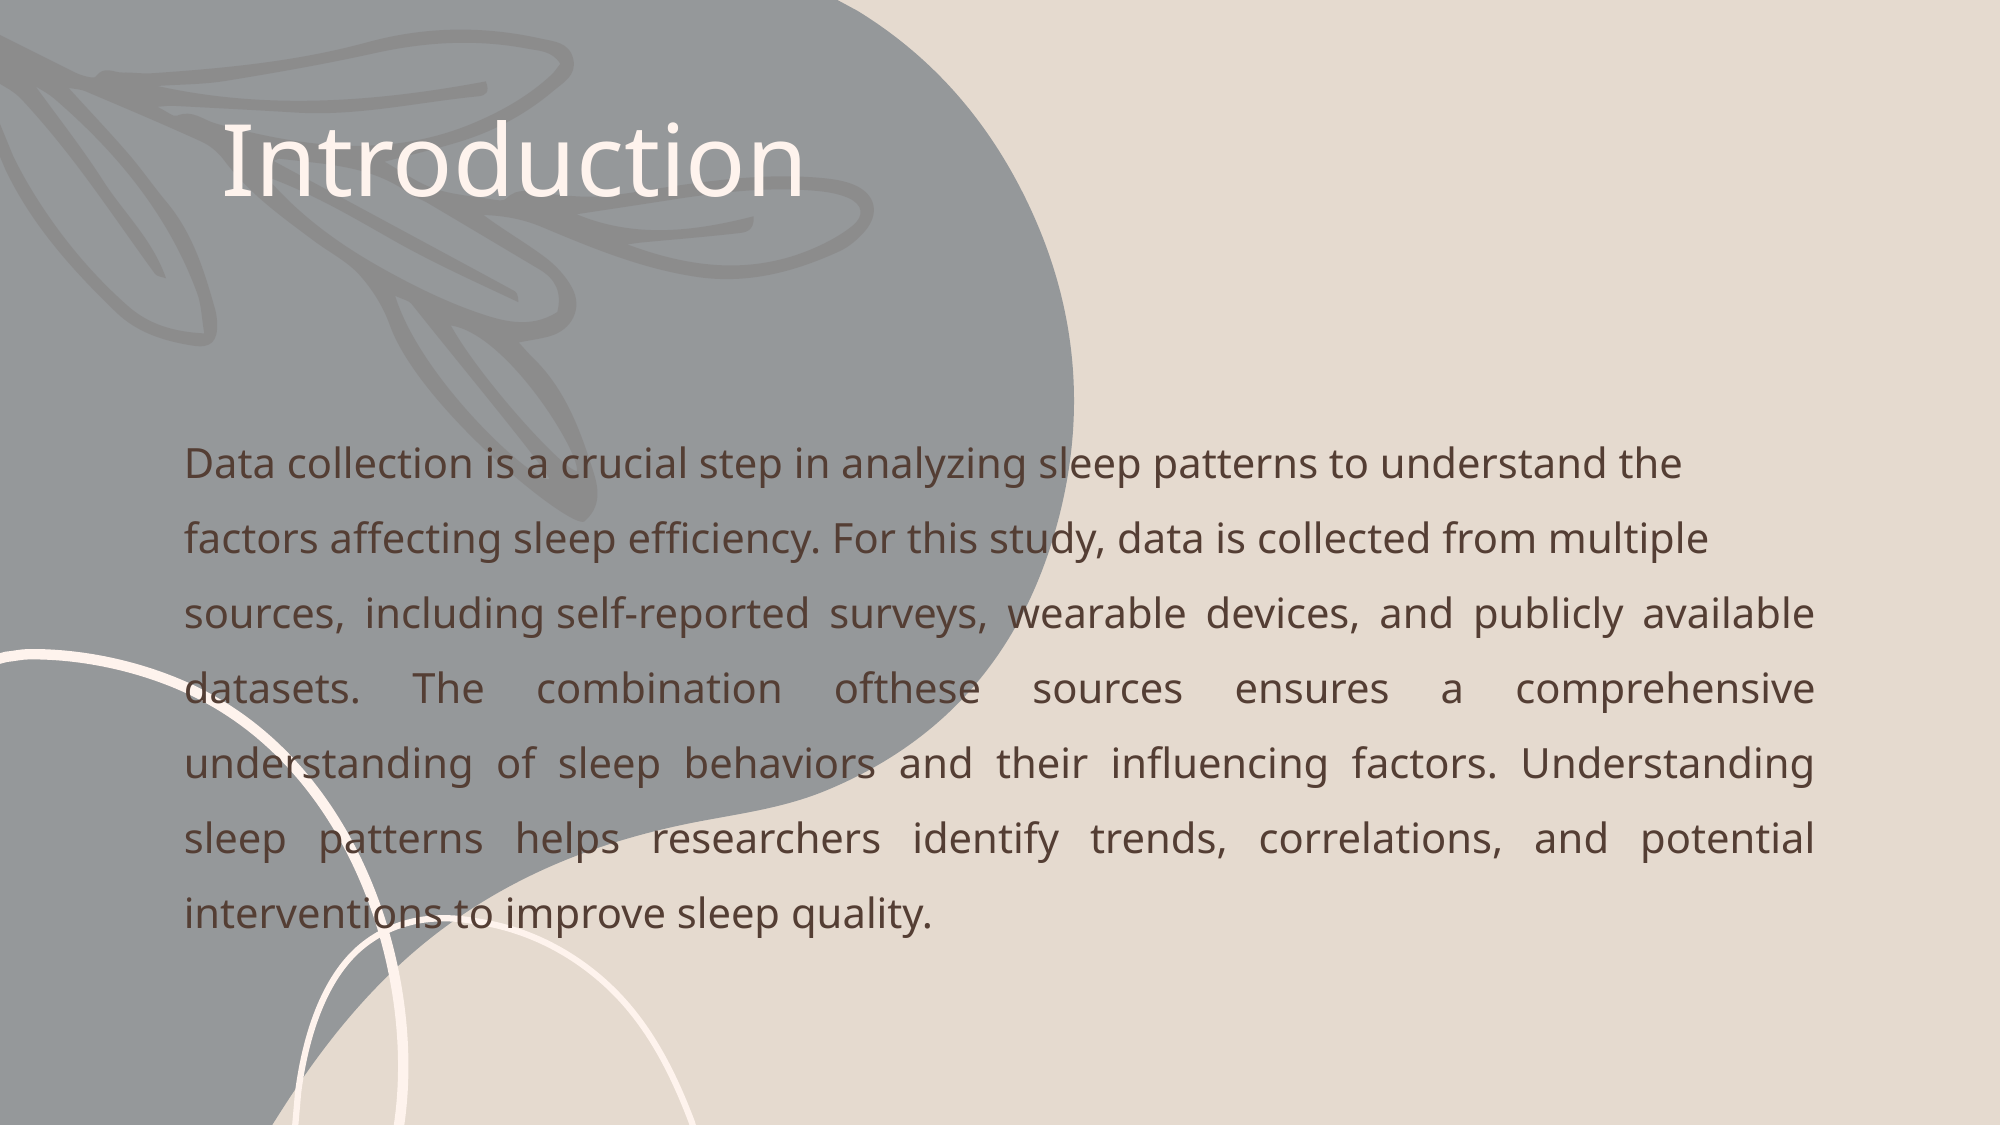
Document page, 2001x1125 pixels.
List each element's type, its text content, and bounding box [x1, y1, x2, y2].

title Introduction [206, 88, 862, 240]
text_box Data collection is a crucial step in analyzing sleep patterns to understand the factors affecting sleep efficiency. For this study, data is collected from multiple sources, including self-reported surveys, wearable devices, and publicly available datasets. The combination ofthese sources ensures a comprehensive understanding of sleep behaviors and their influencing factors. Understanding sleep patterns helps researchers identify trends, correlations, and potential interventions to improve sleep quality. [168, 404, 1832, 944]
